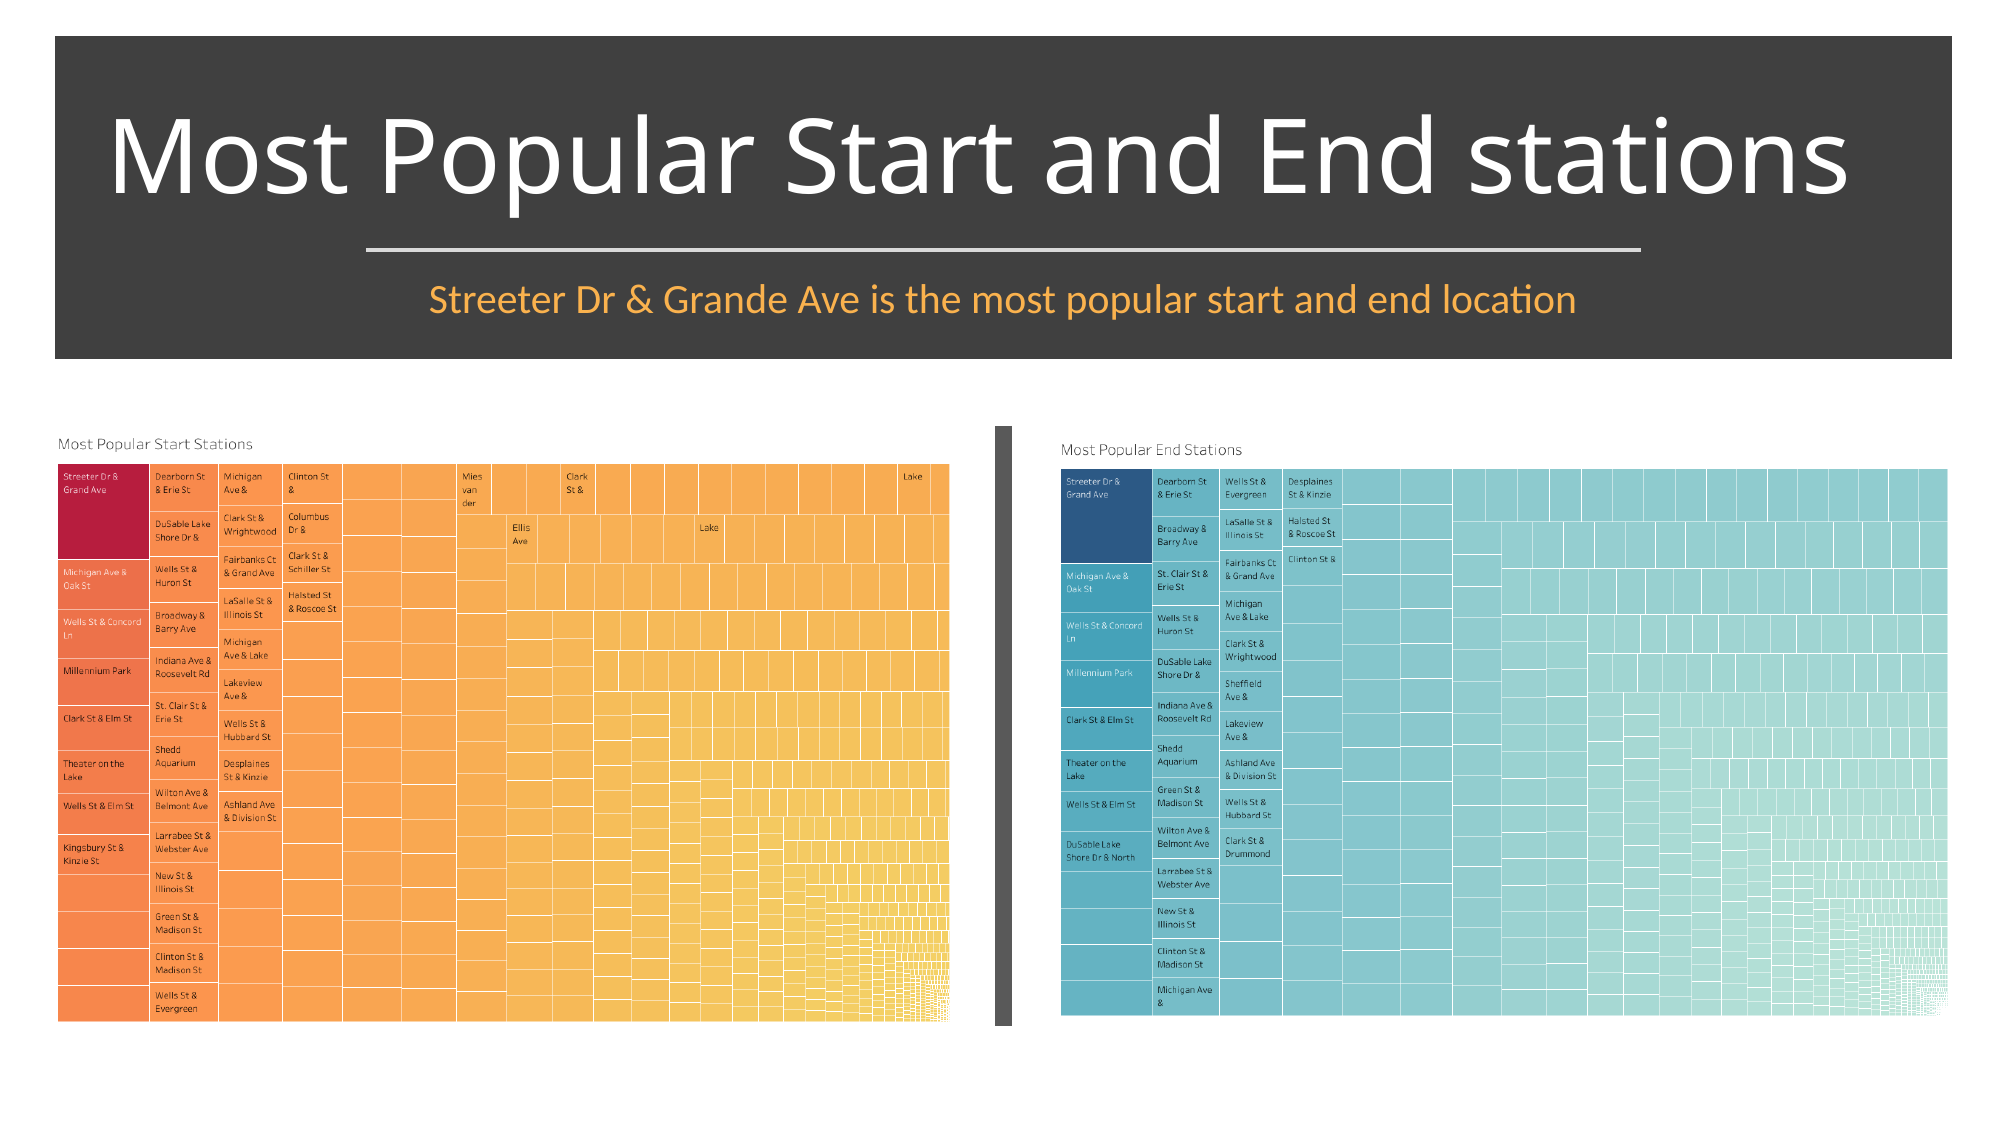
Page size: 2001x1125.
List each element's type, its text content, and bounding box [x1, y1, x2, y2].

picture [1057, 434, 1953, 1018]
picture [54, 428, 950, 1024]
text_box [64, 45, 1942, 350]
list Streeter Dr & Grande Ave is the most popular start and end location [253, 269, 1754, 339]
title Most Popular Start and End stations [89, 71, 1917, 224]
